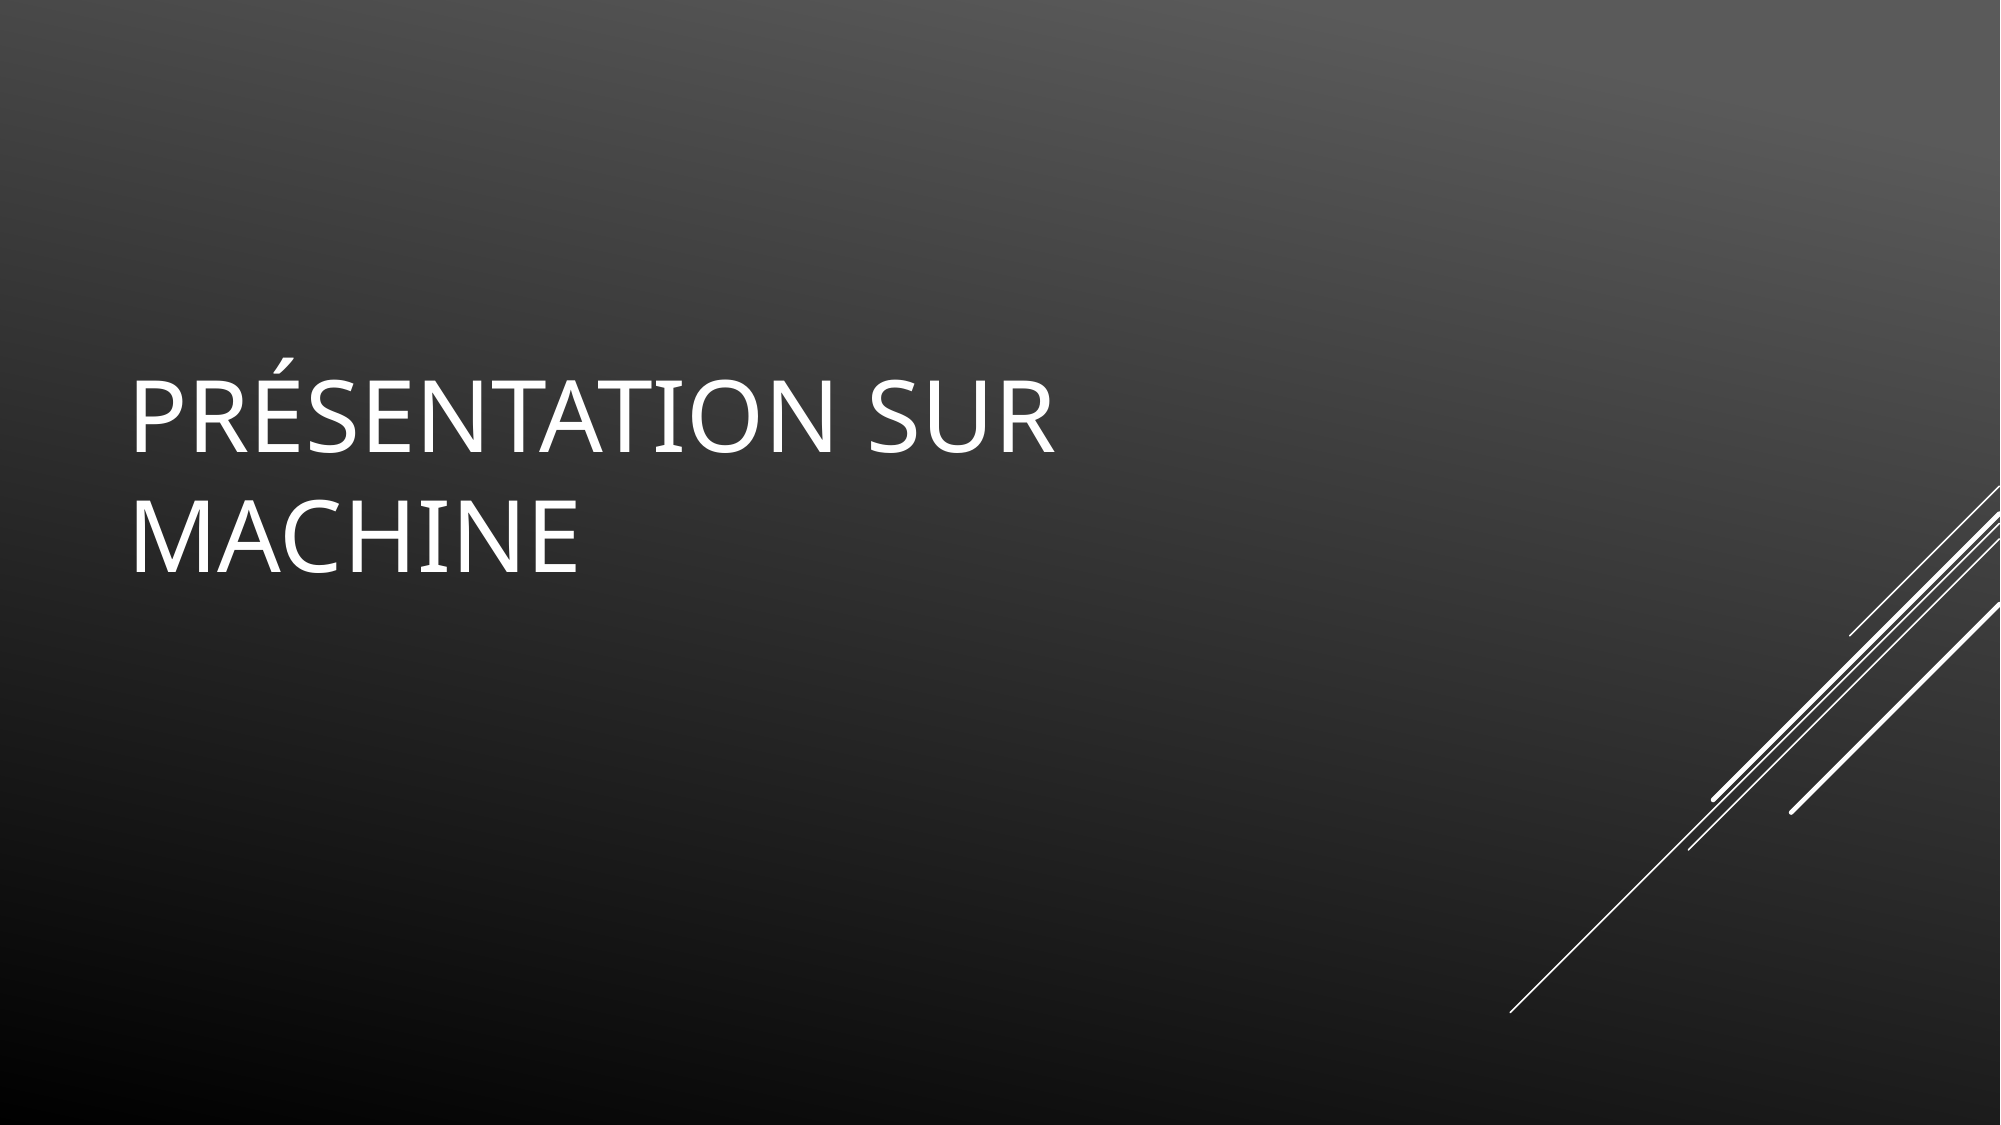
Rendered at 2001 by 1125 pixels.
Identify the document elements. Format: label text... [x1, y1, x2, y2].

title Présentation sur machine [112, 112, 1494, 600]
